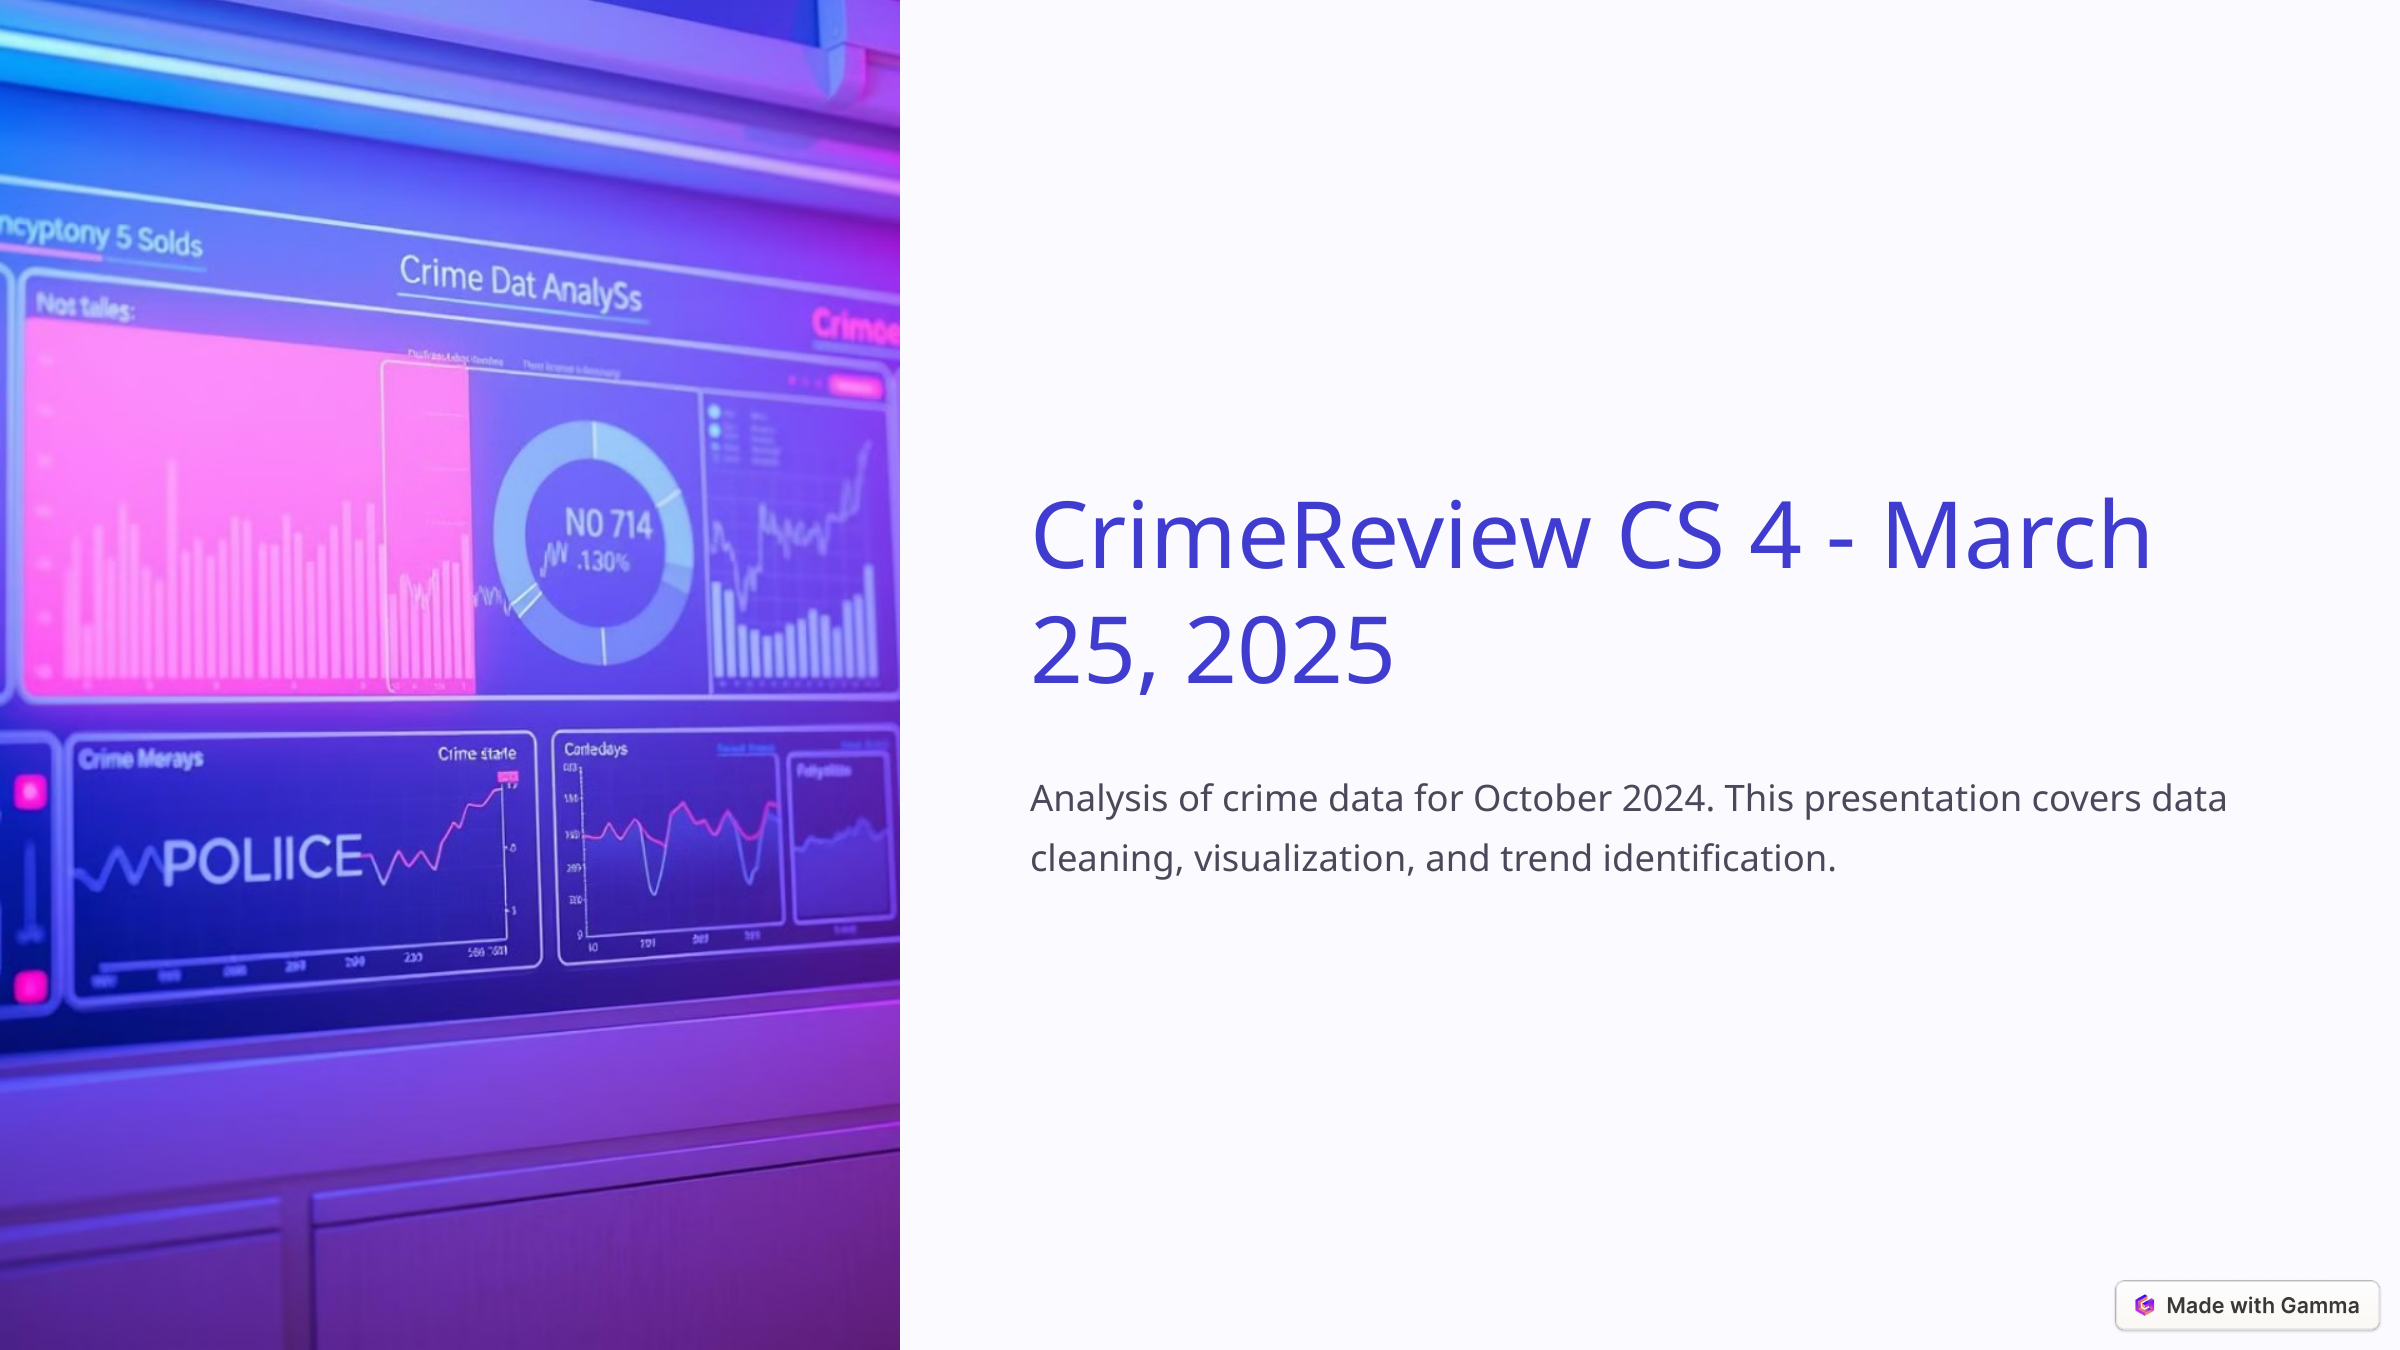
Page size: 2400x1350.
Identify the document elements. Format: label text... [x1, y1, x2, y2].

picture [2106, 1271, 2389, 1339]
text_box Analysis of crime data for October 2024. This presentation covers data cleaning, visualization, and trend identification. [1030, 759, 2270, 879]
text_box CrimeReview CS 4 - March 25, 2025 [1030, 471, 2270, 704]
picture [0, 0, 900, 1350]
